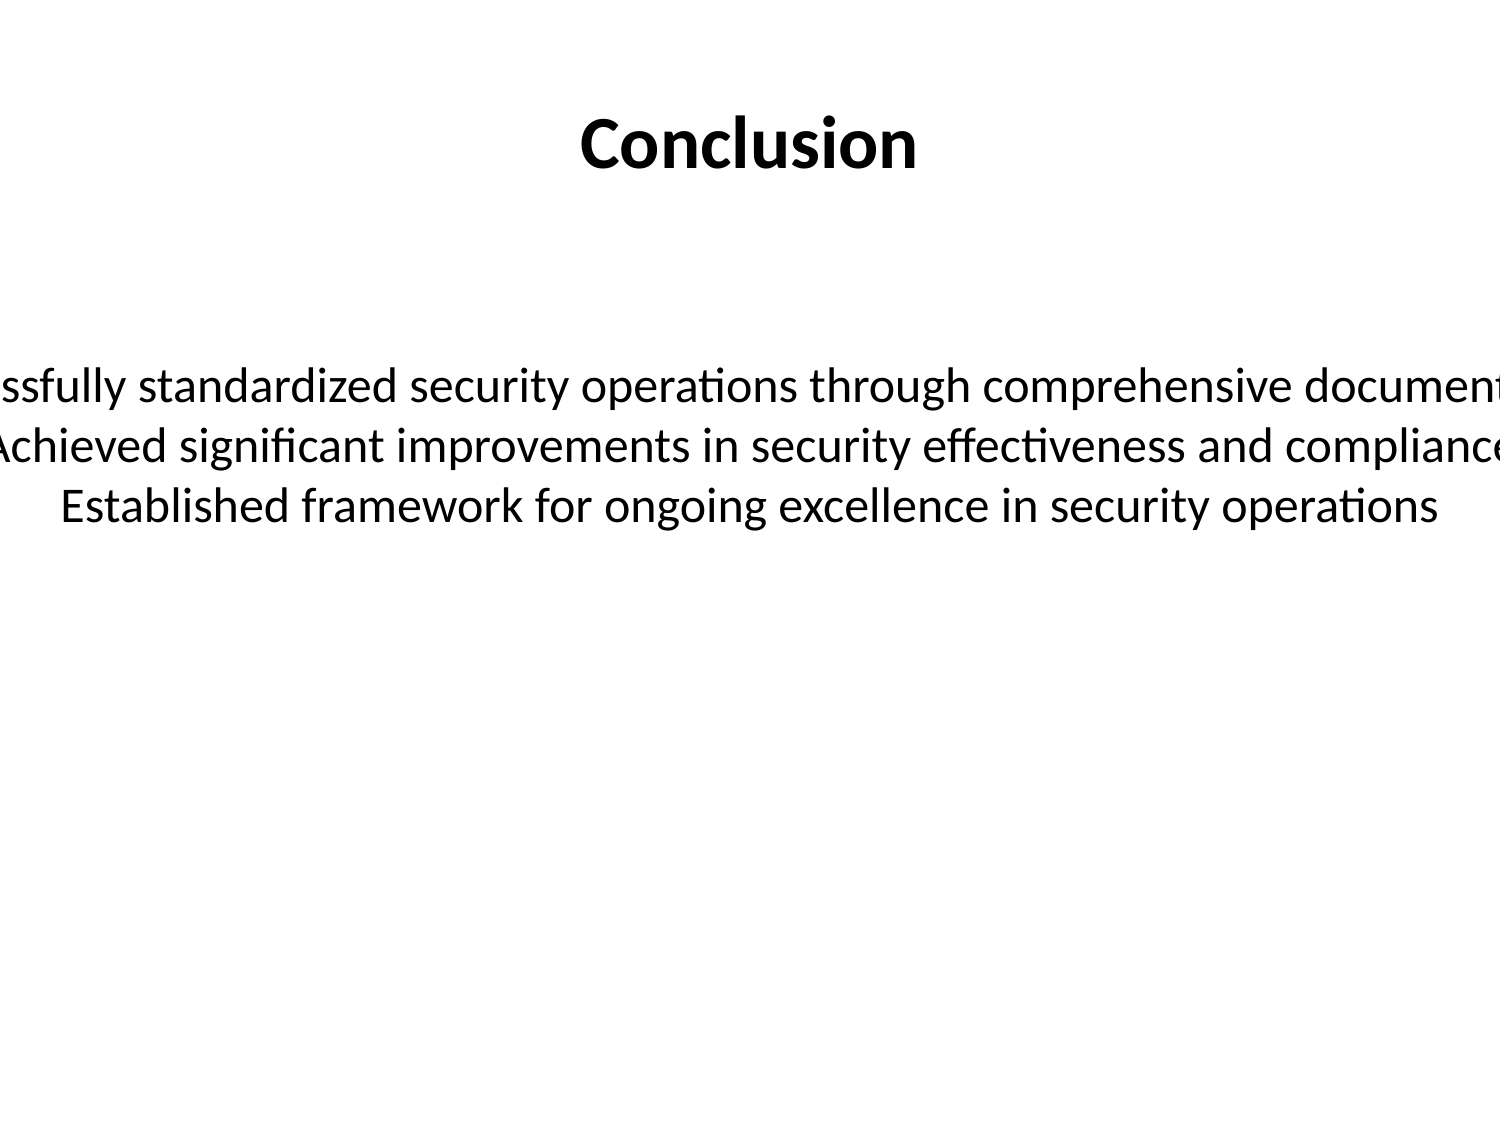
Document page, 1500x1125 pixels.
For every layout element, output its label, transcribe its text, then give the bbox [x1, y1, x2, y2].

text_box Successfully standardized security operations through comprehensive documentation Achieved significant improvements in security effectiveness and compliance Established framework for ongoing excellence in security operations [0, 299, 1500, 540]
title Conclusion [75, 45, 1425, 233]
